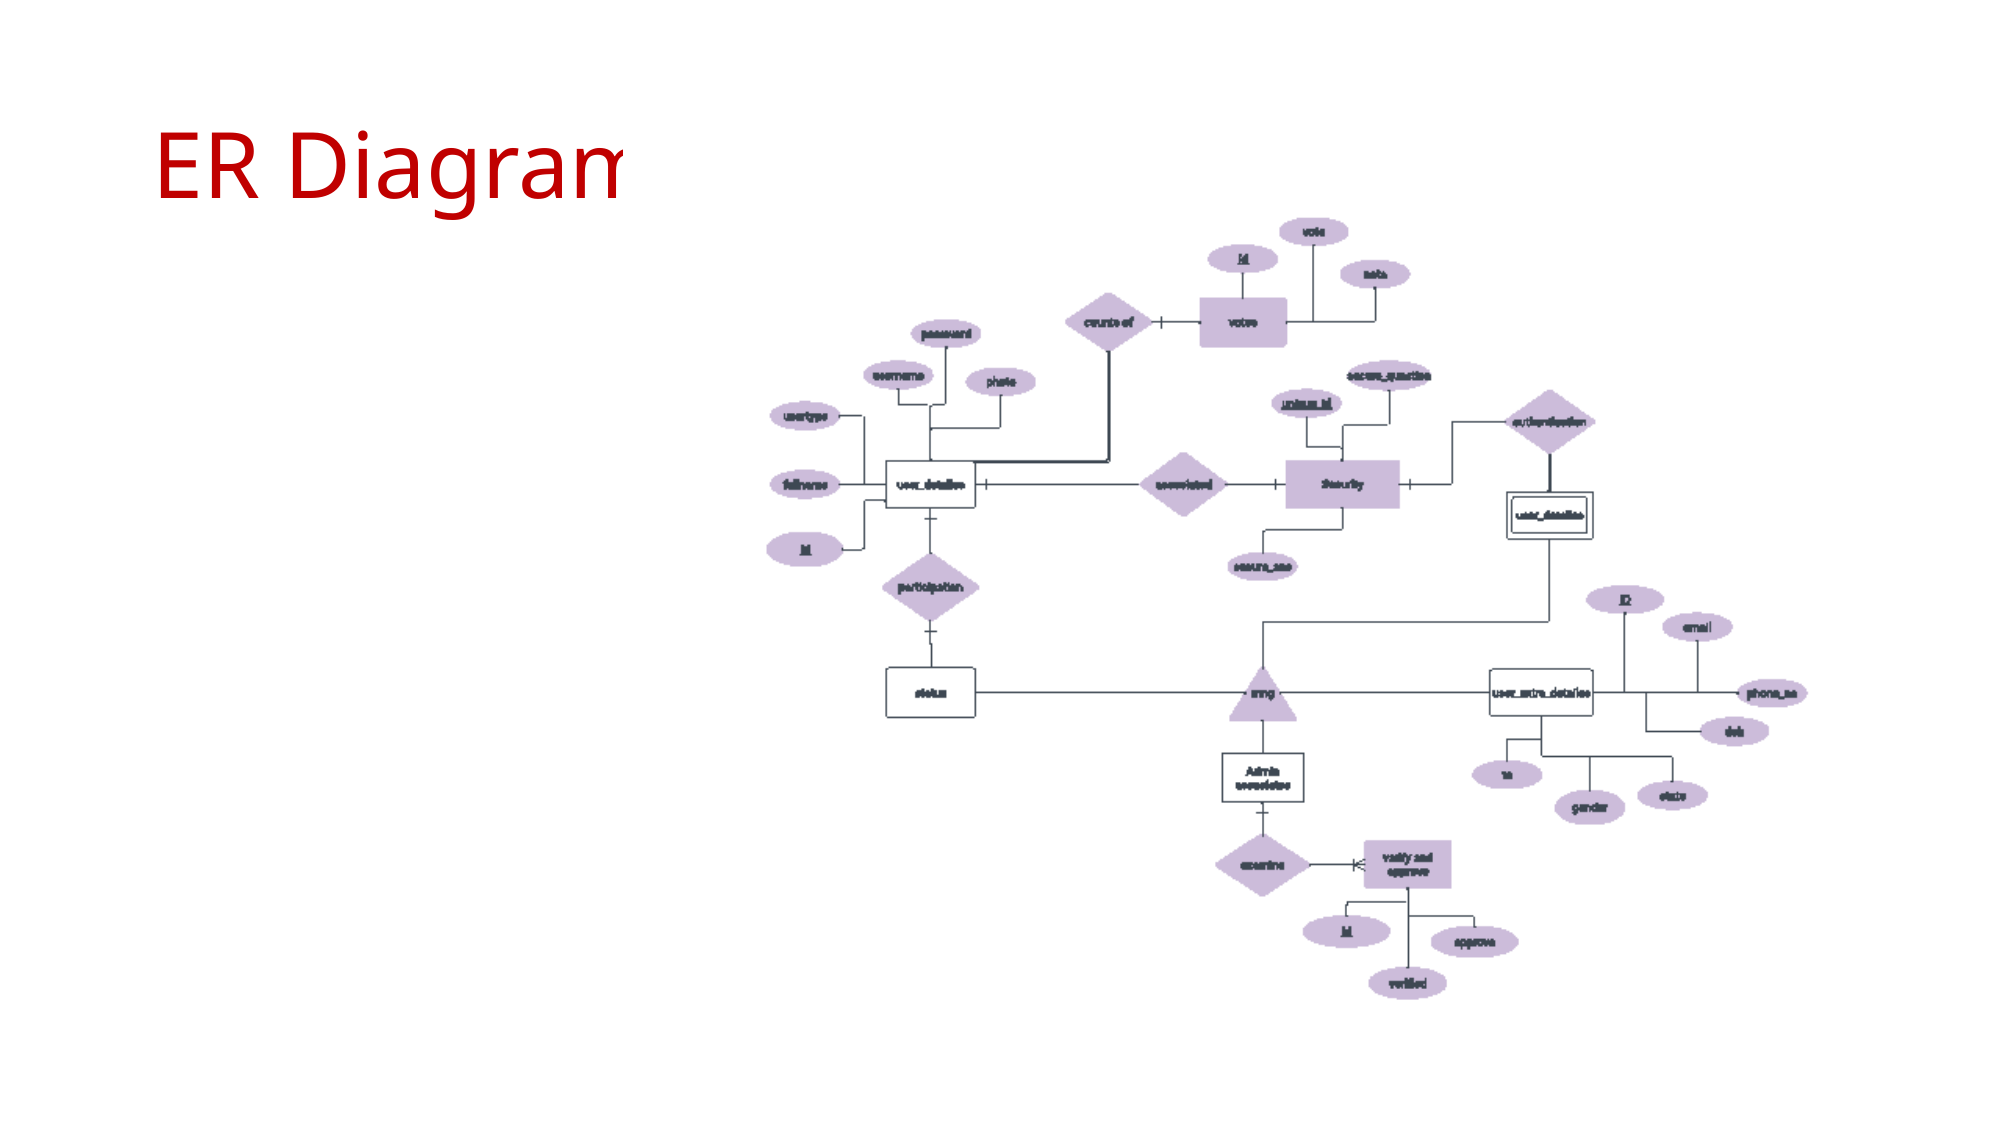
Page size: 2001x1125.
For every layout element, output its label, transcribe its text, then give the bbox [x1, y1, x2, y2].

title ER Diagram: [137, 59, 1863, 278]
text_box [623, 118, 1863, 1075]
